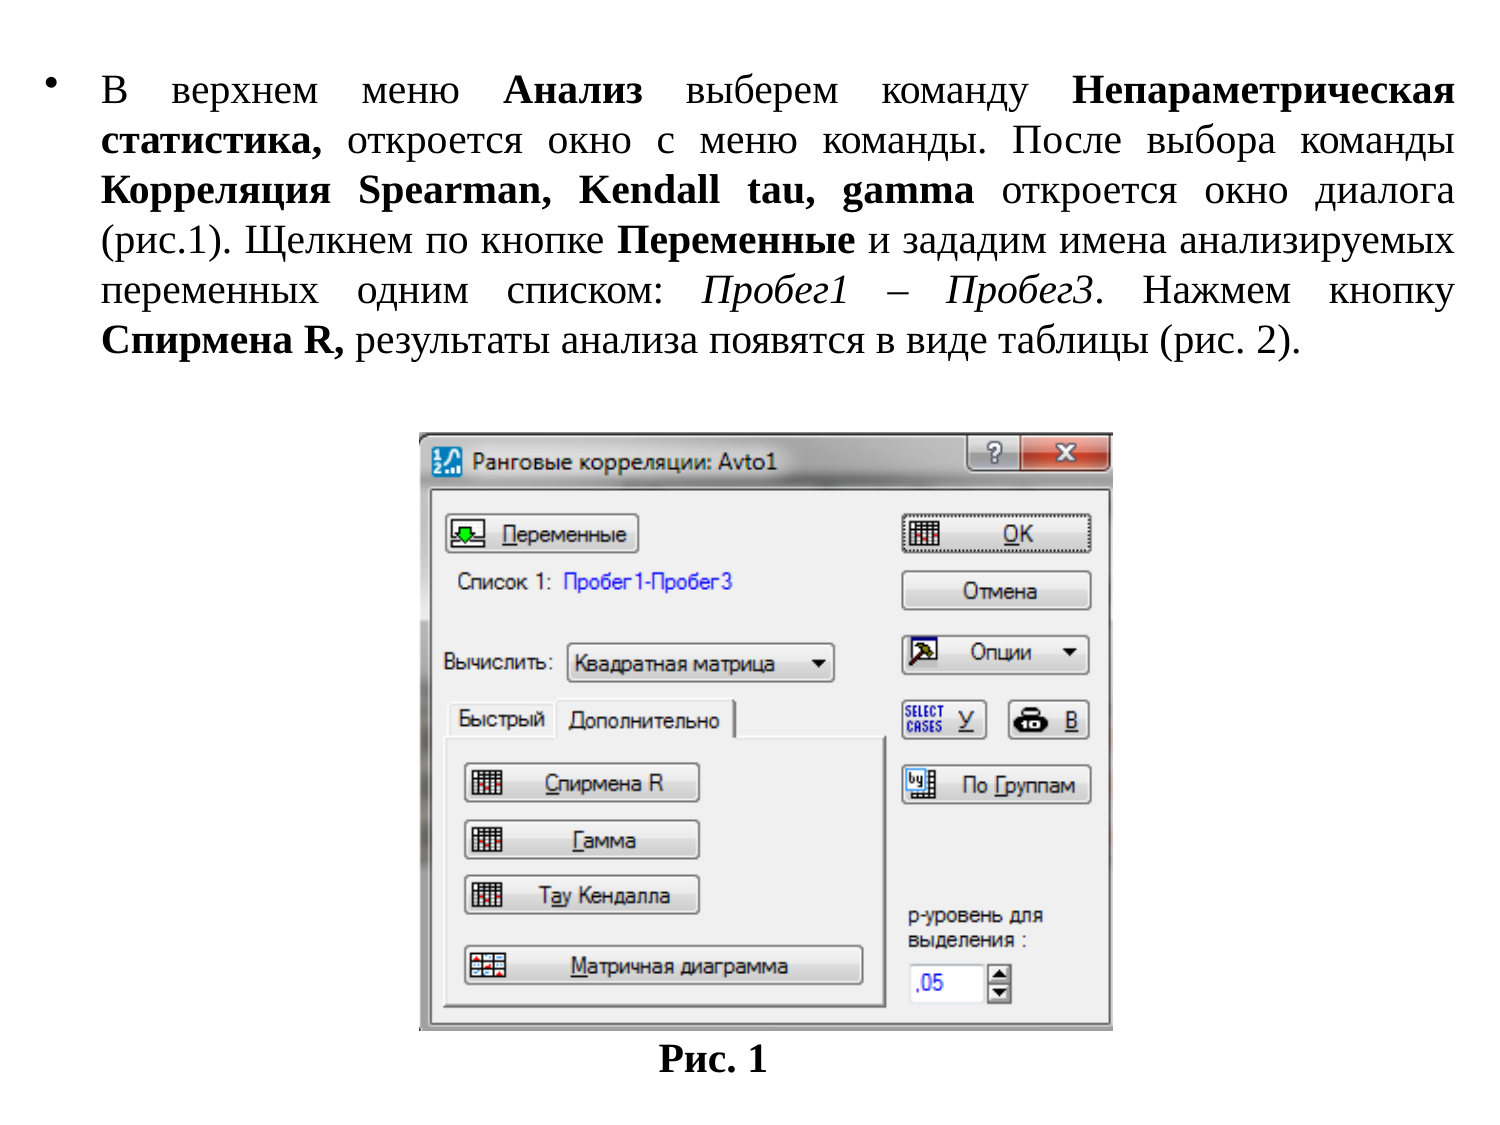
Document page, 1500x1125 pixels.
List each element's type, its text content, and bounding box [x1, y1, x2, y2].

picture [418, 432, 1113, 1032]
list В верхнем меню Анализ выберем команду Непараметрическая статистика, откроется окно с меню команды. После выбора команды Корреляция Spearman, Kendall tau, gamma откроется окно диалога (рис.1). Щелкнем по кнопке Переменные и зададим имена анализируемых переменных одним списком: Пробег1 – Пробег3. Нажмем кнопку Спирмена R, результаты анализа появятся в виде таблицы (рис. 2). [29, 54, 1471, 398]
text_box Рис. 1 [643, 1041, 904, 1088]
